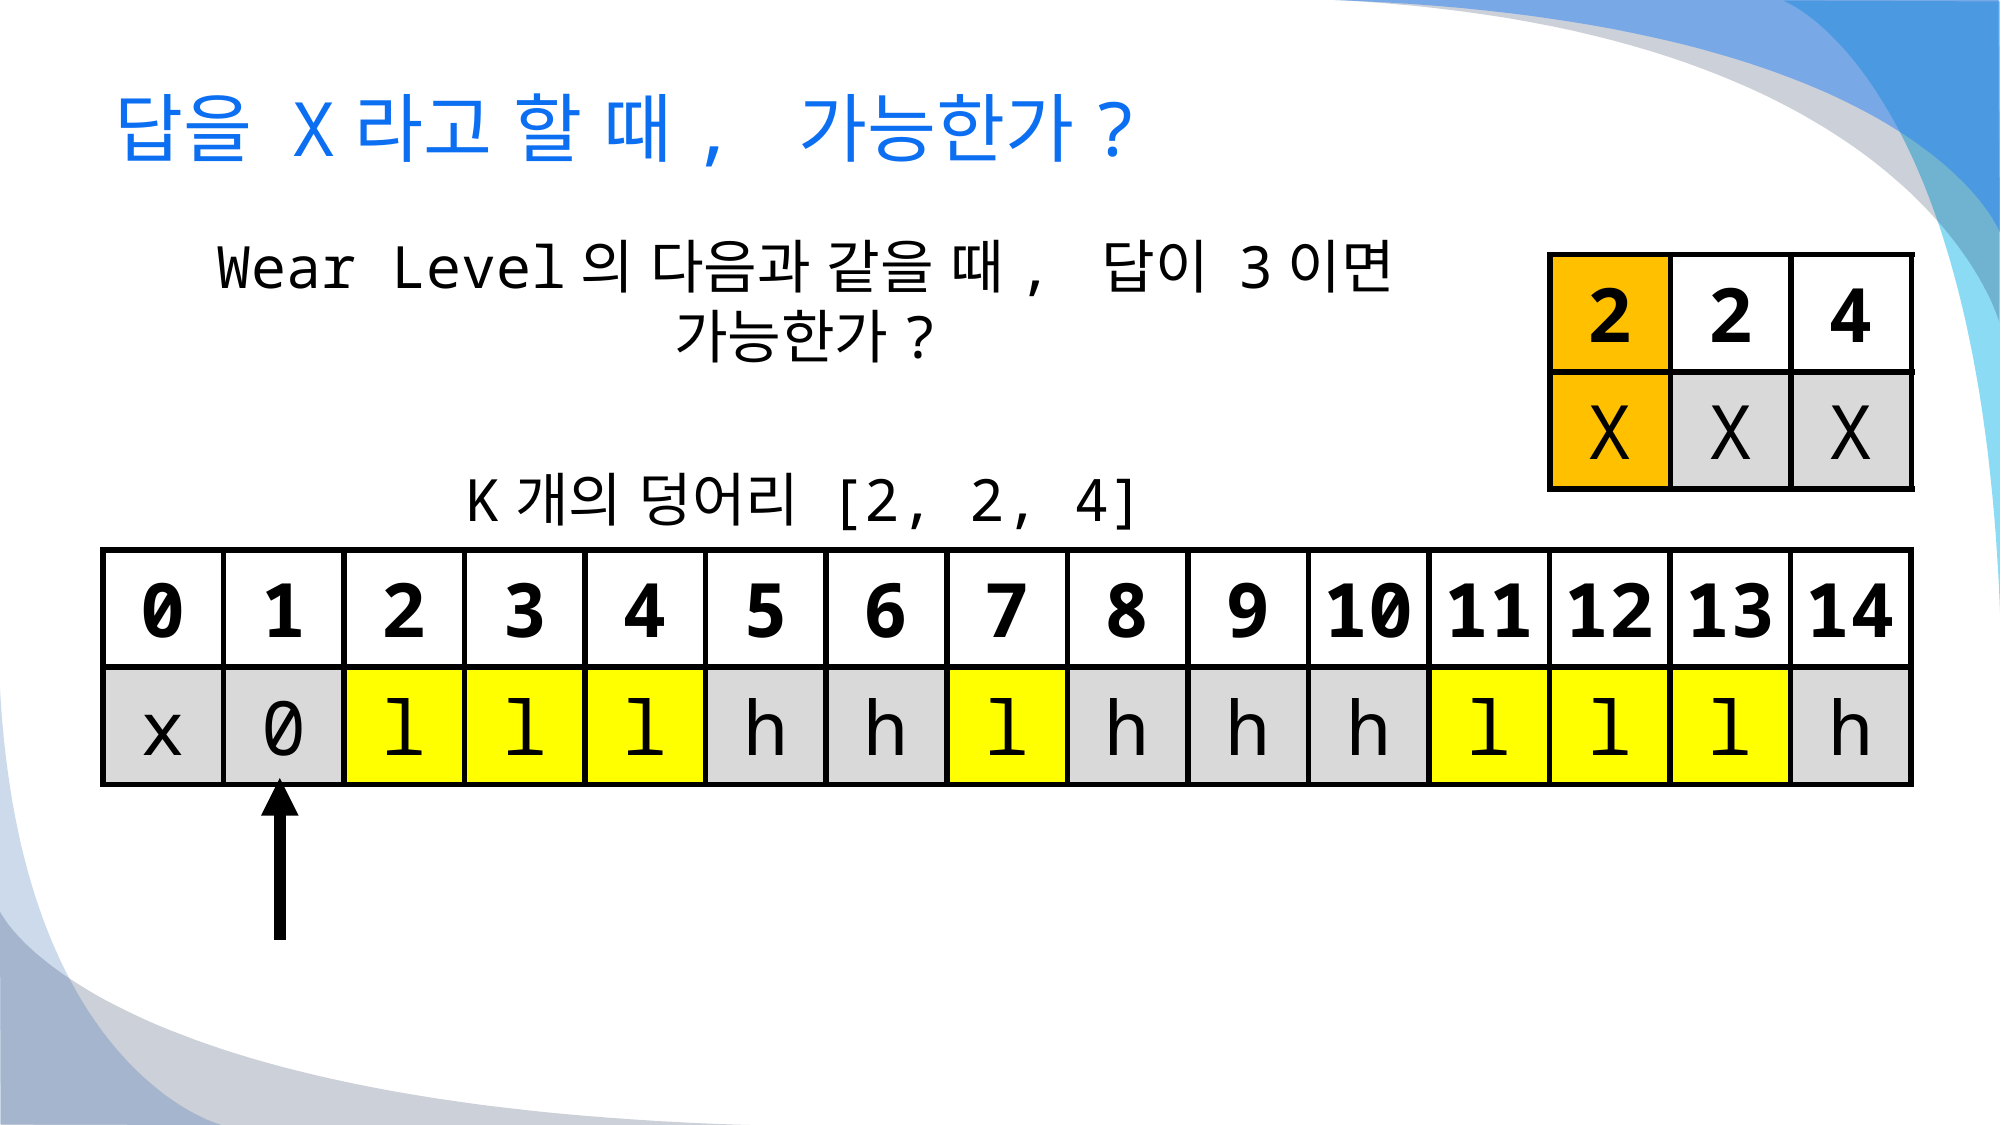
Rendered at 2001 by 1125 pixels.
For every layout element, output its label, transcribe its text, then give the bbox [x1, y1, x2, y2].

table_header 0 [106, 553, 221, 664]
table_header 13 [1673, 553, 1788, 664]
table_header 9 [1191, 553, 1306, 664]
table_header 2 [1553, 257, 1668, 369]
table_cell h [1311, 670, 1426, 782]
table_cell X [1673, 375, 1788, 486]
table_cell l [1432, 670, 1547, 782]
text_box Wear Level의 다음과 같을 때, 답이 3이면 가능한가? K개의 덩어리 [2, 2, 4] [99, 222, 1512, 497]
table_cell h [1070, 670, 1185, 782]
table_cell l [588, 670, 703, 782]
table_cell l [347, 670, 462, 782]
table_cell l [1552, 670, 1667, 782]
table_header 10 [1311, 553, 1426, 664]
table_header 6 [829, 553, 944, 664]
table_cell X [1794, 375, 1909, 486]
table_header 11 [1432, 553, 1547, 664]
table_header 4 [1794, 257, 1909, 369]
table_header 7 [950, 553, 1065, 664]
table_cell l [1673, 670, 1788, 782]
table_header 2 [1673, 257, 1788, 369]
table_cell X [1553, 375, 1668, 486]
table_header 3 [467, 553, 582, 664]
table_cell l [950, 670, 1065, 782]
table_header 4 [588, 553, 703, 664]
table_cell 0 [226, 670, 341, 782]
table_header 2 [347, 553, 462, 664]
table_header 12 [1552, 553, 1667, 664]
table_cell l [467, 670, 582, 782]
table_header 5 [708, 553, 823, 664]
table_cell h [708, 670, 823, 782]
table_cell h [1191, 670, 1306, 782]
table_cell h [829, 670, 944, 782]
table_header 14 [1793, 553, 1908, 664]
table_header 1 [226, 553, 341, 664]
table_header 8 [1070, 553, 1185, 664]
title 답을 X라고 할 때, 가능한가? [99, 50, 1900, 202]
table_cell x [106, 670, 221, 782]
table_cell h [1793, 670, 1908, 782]
